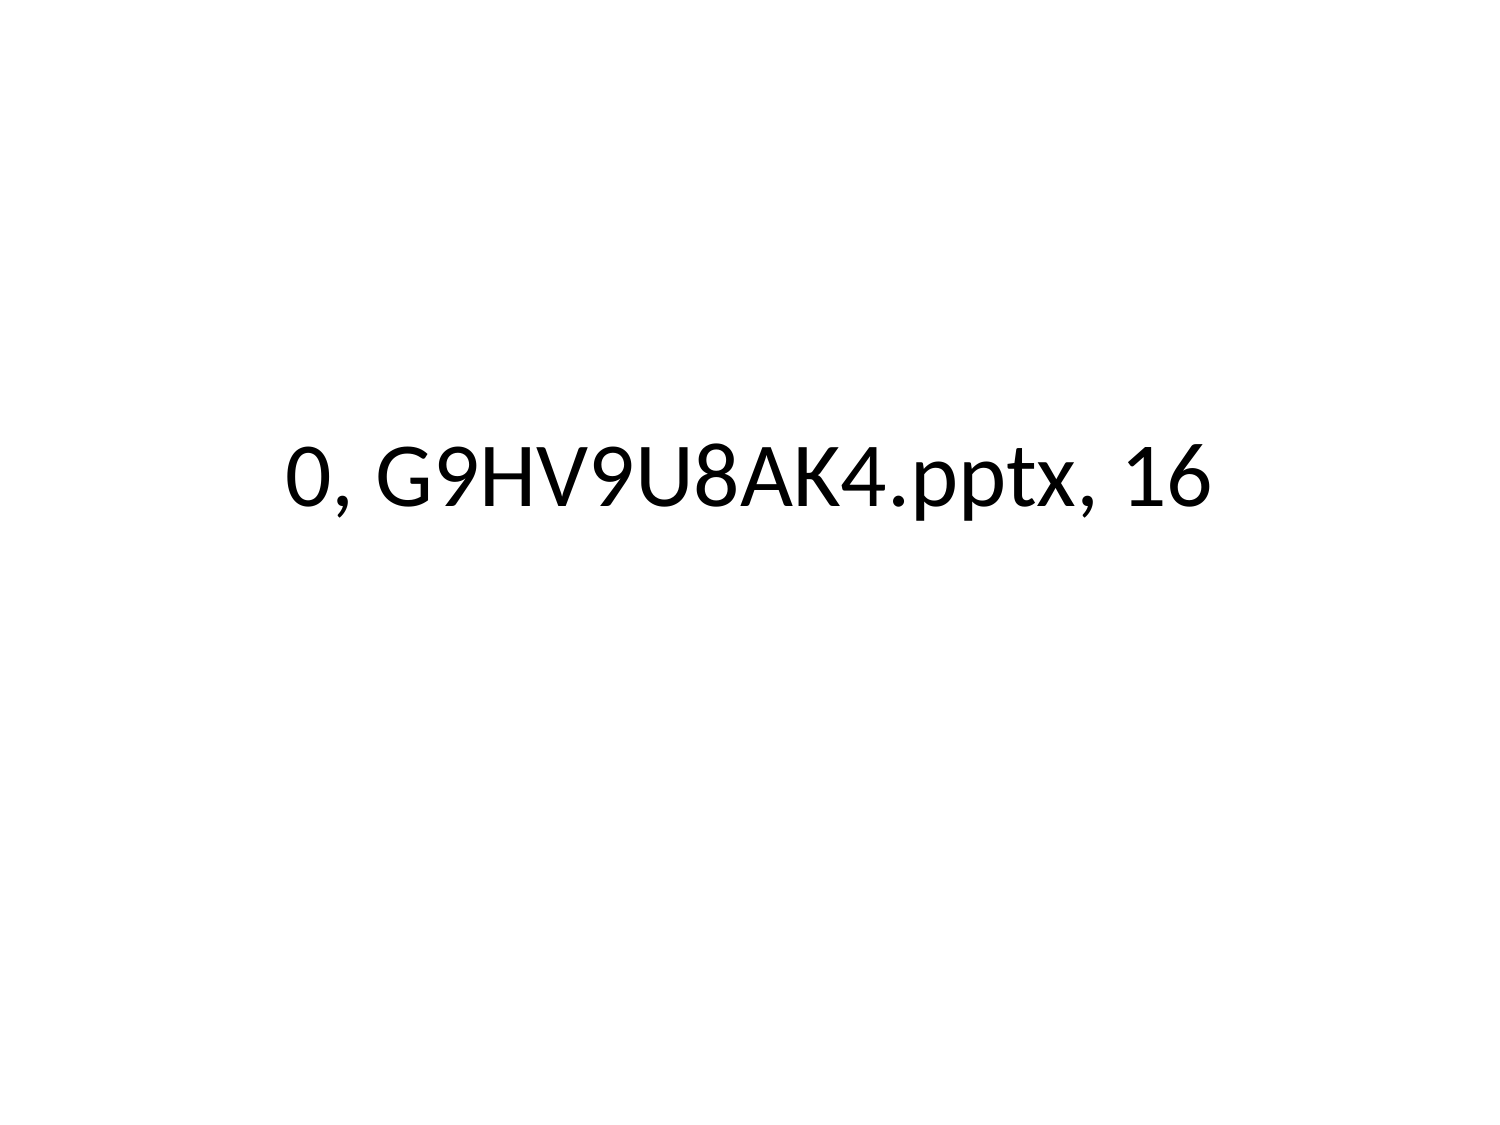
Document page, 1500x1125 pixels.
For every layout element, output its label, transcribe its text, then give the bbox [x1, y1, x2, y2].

title 0, G9HV9U8AK4.pptx, 16 [112, 349, 1388, 591]
